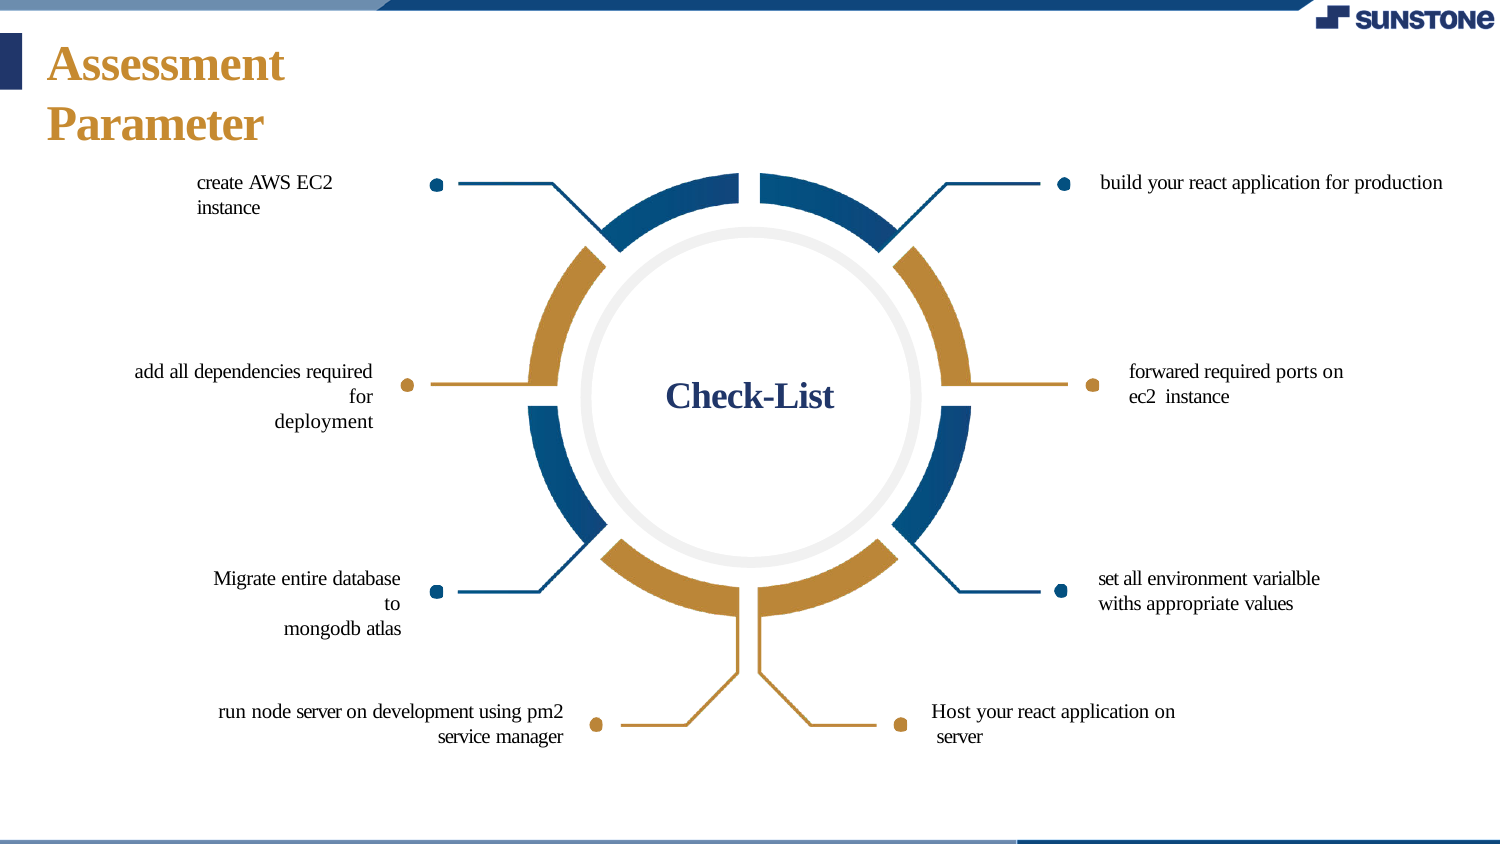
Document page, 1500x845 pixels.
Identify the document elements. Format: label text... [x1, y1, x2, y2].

text_box create AWS EC2 instance [194, 172, 401, 219]
picture [0, 0, 1500, 844]
text_box set all environment varialble withs appropriate values [1096, 562, 1322, 615]
title Assessment Parameter [44, 27, 515, 172]
text_box Host your react application on server [929, 695, 1177, 748]
text_box Check-List [662, 369, 838, 417]
text_box run node server on development using pm2 service manager [218, 695, 565, 748]
text_box Migrate entire database to mongodb atlas [192, 562, 403, 640]
text_box forwared required ports on ec2 instance [1126, 355, 1377, 408]
text_box build your react application for production [1098, 167, 1444, 194]
text_box add all dependencies required for deployment [108, 356, 375, 433]
